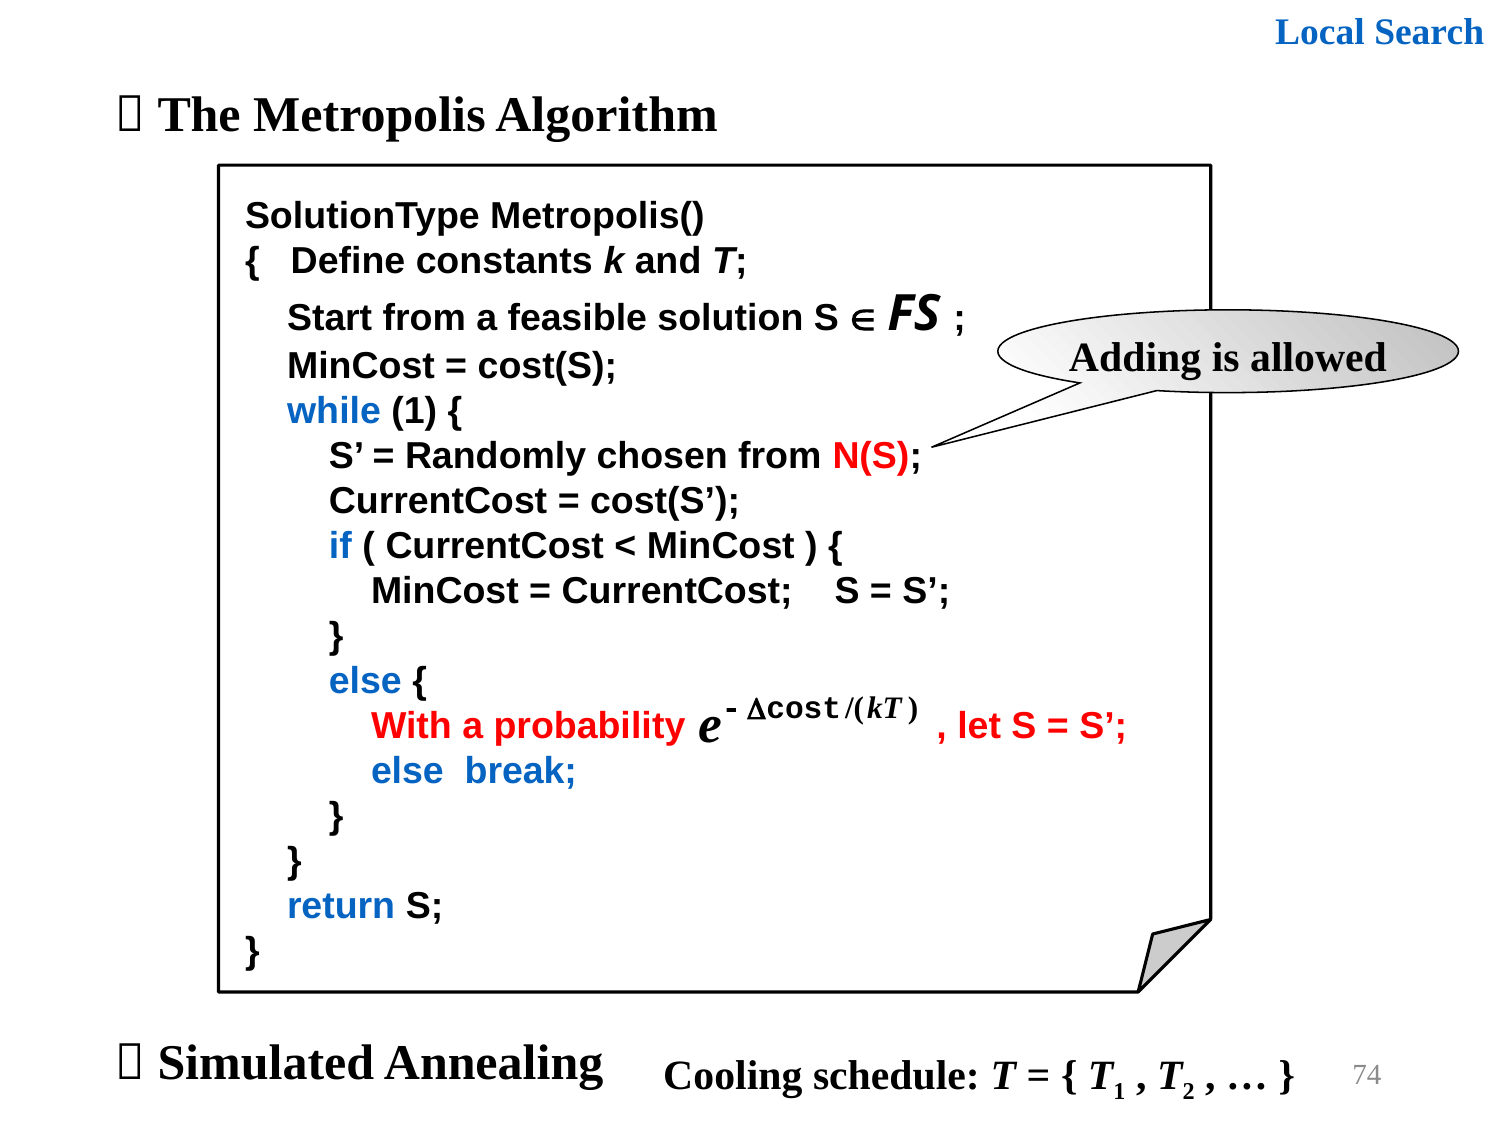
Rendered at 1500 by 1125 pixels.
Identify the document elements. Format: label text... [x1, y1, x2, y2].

text_box  The Metropolis Algorithm [100, 73, 833, 149]
slide_number 74 [1338, 1042, 1397, 1103]
text_box  Simulated Annealing [100, 1022, 798, 1097]
text_box Cooling schedule: T = { T1 , T2 , … } [648, 1040, 1338, 1112]
text_box Adding is allowed [1211, 309, 1459, 393]
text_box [218, 165, 1211, 992]
text_box Local Search [1175, 0, 1499, 60]
